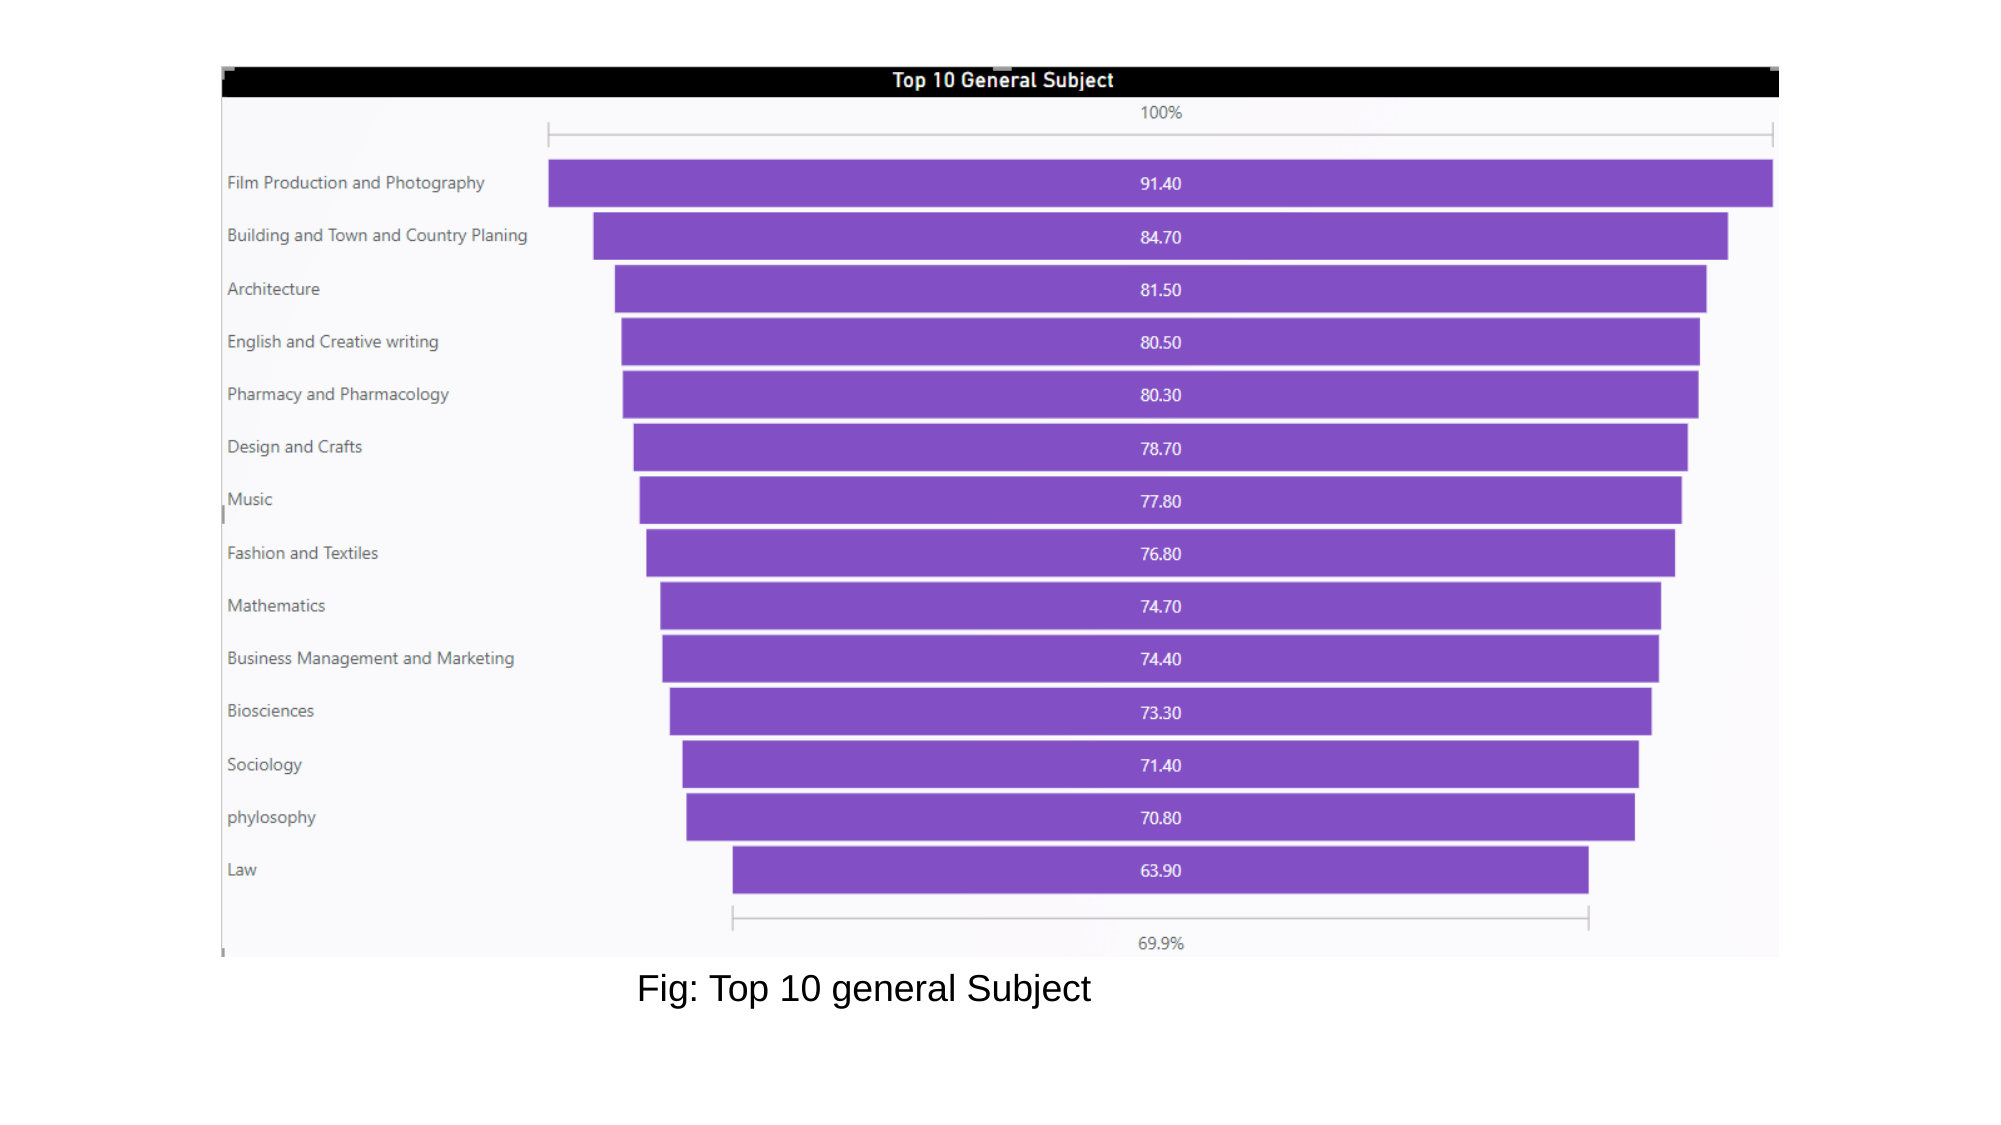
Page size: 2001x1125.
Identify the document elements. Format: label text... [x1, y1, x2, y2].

text_box Fig: Top 10 general Subject [622, 957, 1622, 1017]
picture [221, 66, 1779, 957]
